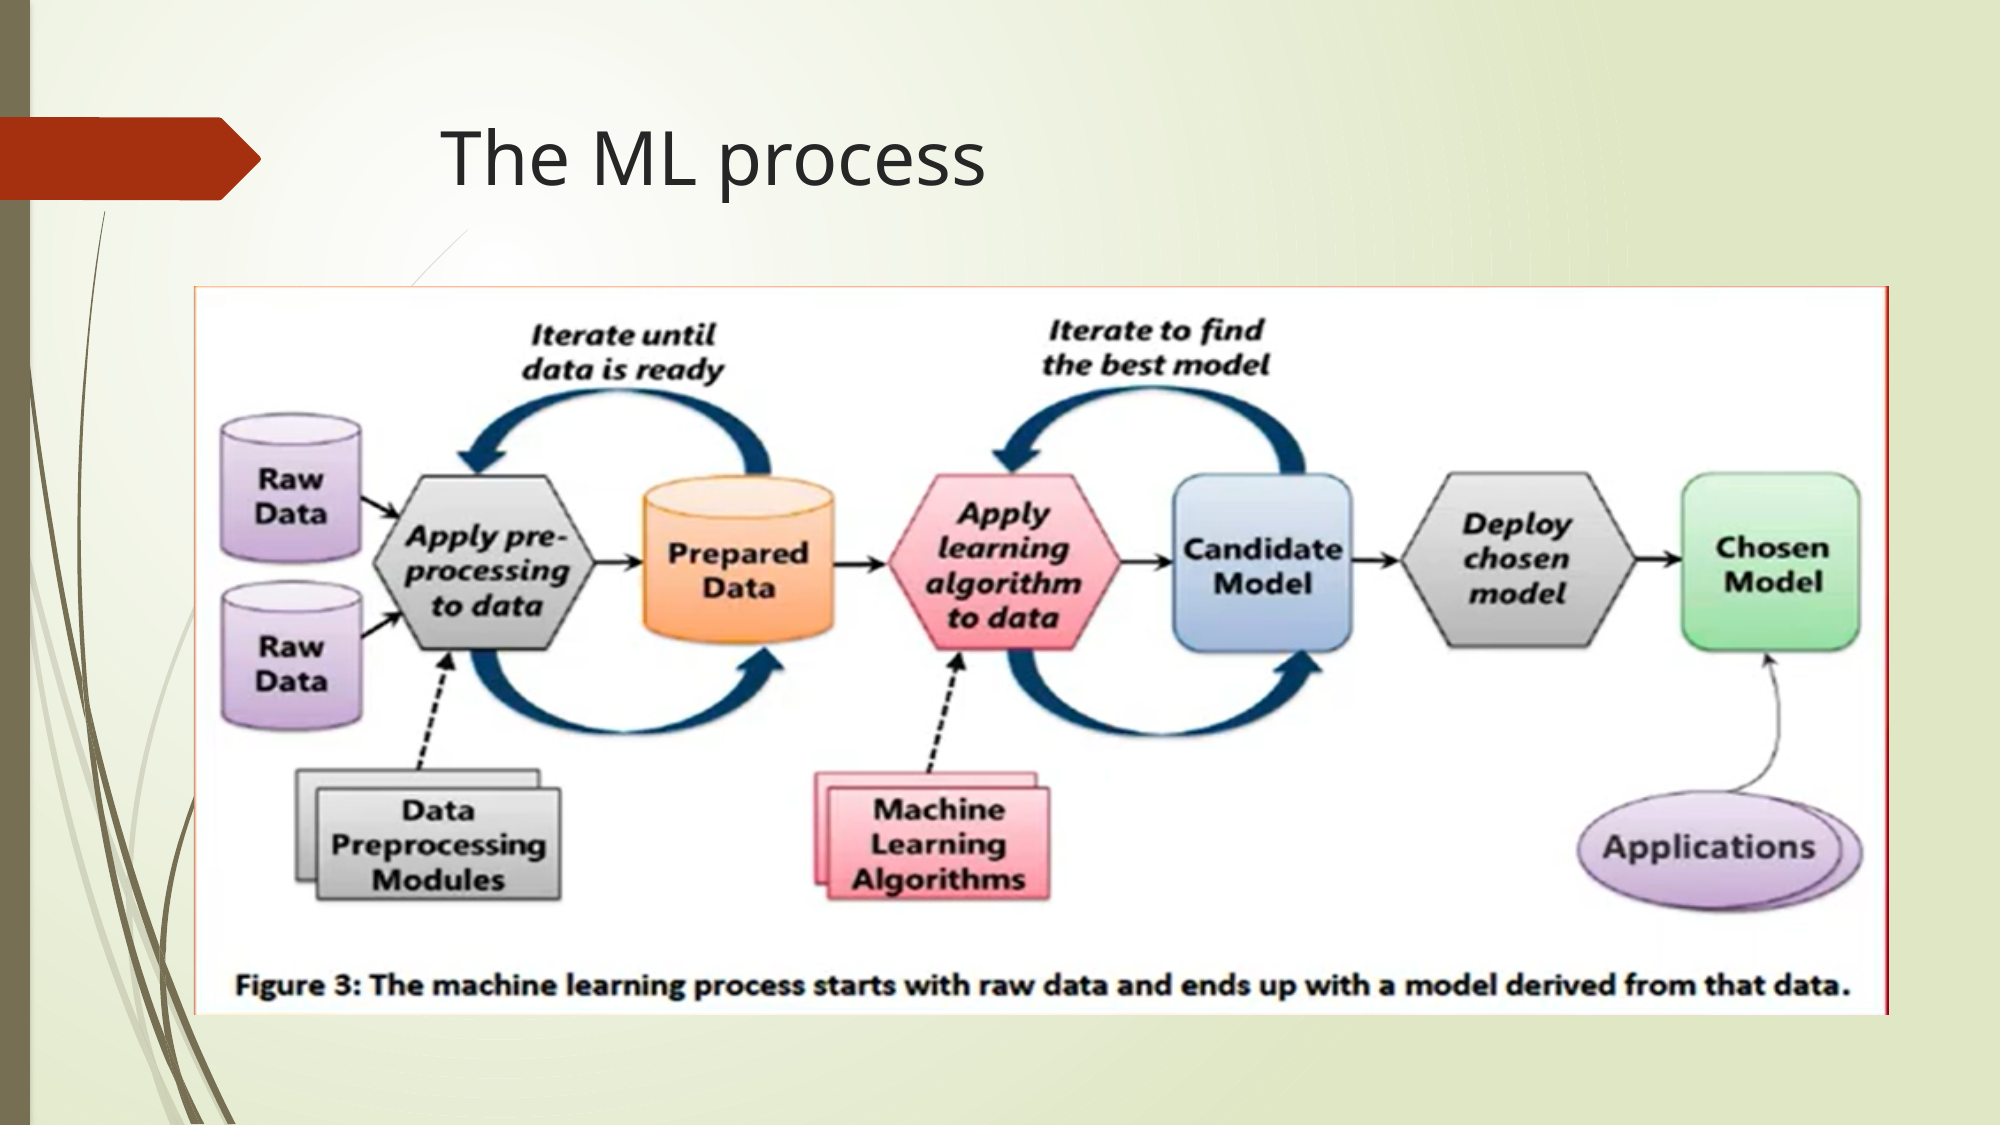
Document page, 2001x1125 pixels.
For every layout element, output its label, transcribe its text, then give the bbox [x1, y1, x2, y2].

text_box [193, 285, 1889, 1015]
title The ML process [425, 102, 1888, 285]
